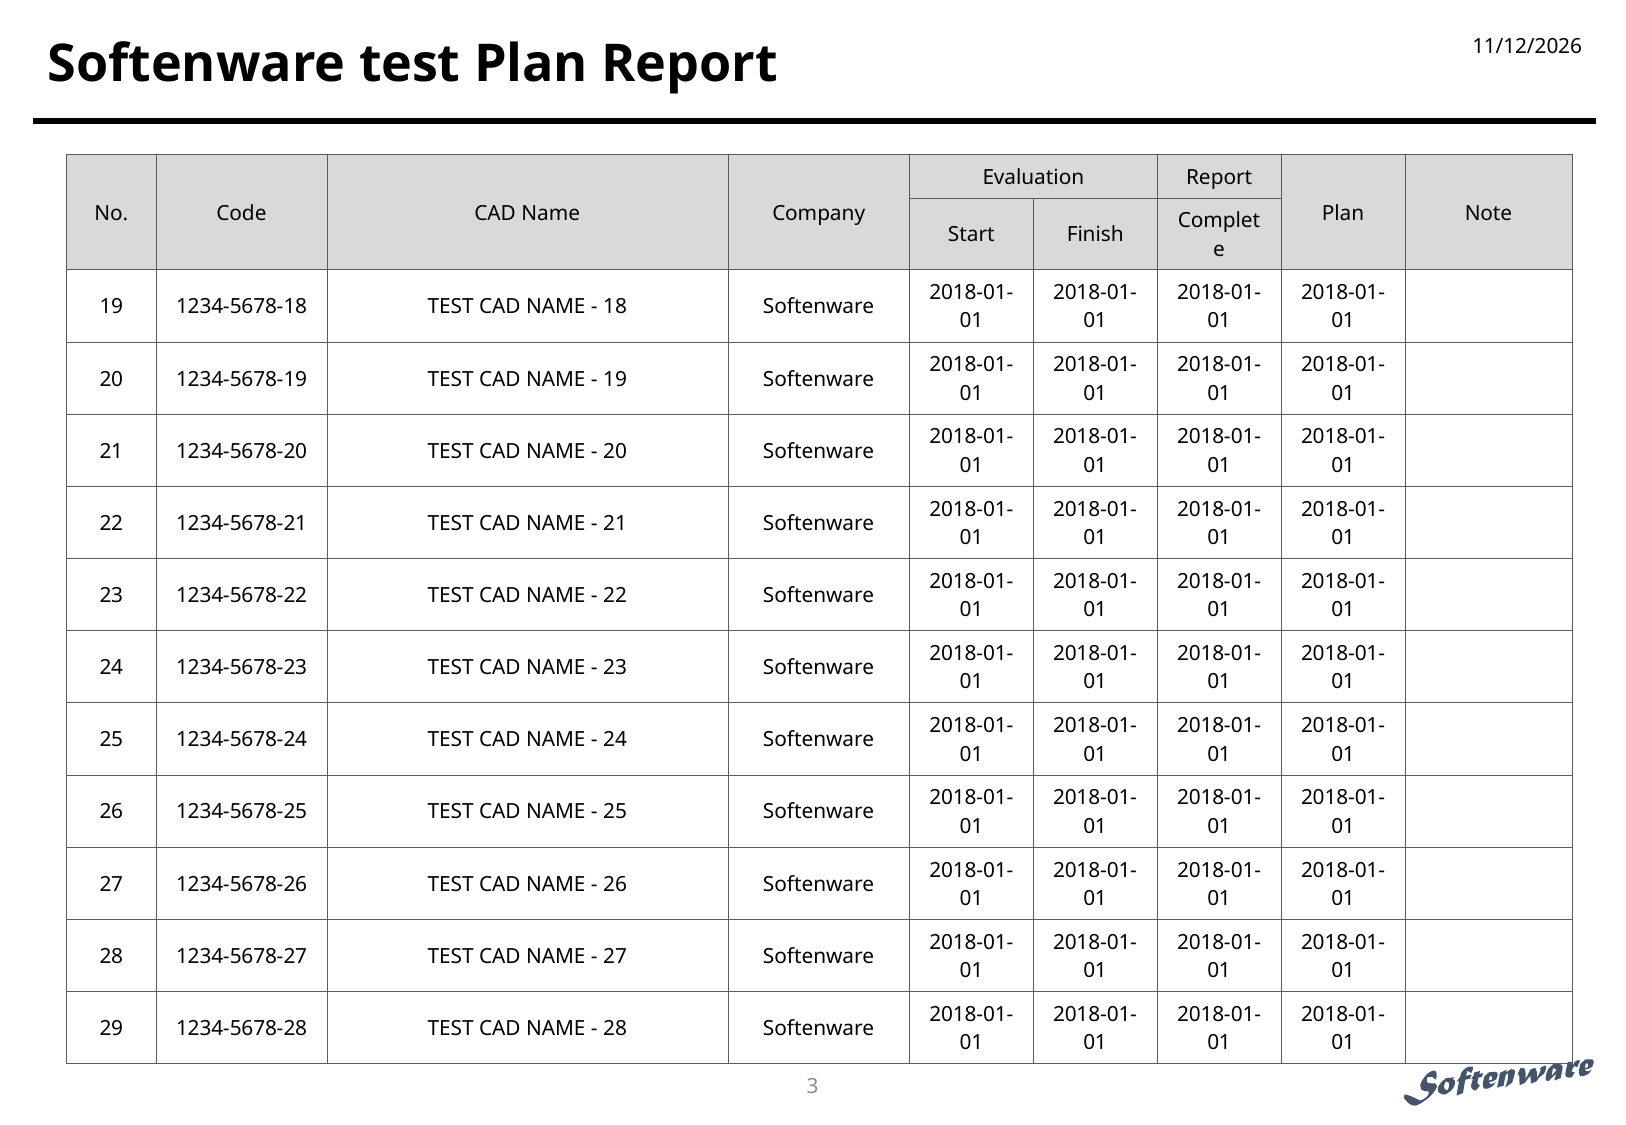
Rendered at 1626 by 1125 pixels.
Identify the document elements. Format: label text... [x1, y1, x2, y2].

table_cell TEST CAD NAME - 24 [328, 703, 728, 775]
table_cell Finish [1034, 199, 1157, 269]
table_cell TEST CAD NAME - 26 [328, 848, 728, 919]
table_cell 2018-01-01 [1282, 487, 1405, 558]
table_cell Softenware [729, 343, 909, 414]
table_cell 2018-01-01 [1158, 776, 1281, 847]
table_cell Softenware [729, 270, 909, 342]
table_cell 2018-01-01 [910, 776, 1033, 847]
table_cell [1406, 703, 1572, 775]
table_header No. [67, 155, 156, 269]
table_cell [1406, 270, 1572, 342]
table_cell 1234-5678-20 [157, 415, 327, 486]
table_header Note [1406, 155, 1572, 269]
table_cell 2018-01-01 [1034, 776, 1157, 847]
table_cell 2018-01-01 [1034, 920, 1157, 991]
table_cell 2018-01-01 [1158, 343, 1281, 414]
table_cell [1406, 415, 1572, 486]
table_cell 2018-01-01 [1158, 415, 1281, 486]
table_cell Softenware [729, 776, 909, 847]
table_cell 26 [67, 776, 156, 847]
table_cell 2018-01-01 [1034, 415, 1157, 486]
table_header Plan [1282, 155, 1405, 269]
table_cell 2018-01-01 [1034, 343, 1157, 414]
table_cell 2018-01-01 [1282, 776, 1405, 847]
table_header Code [157, 155, 327, 269]
slide_number 2 [784, 1066, 841, 1107]
table_cell Softenware [729, 920, 909, 991]
table_cell 1234-5678-19 [157, 343, 327, 414]
table_cell [1406, 848, 1572, 919]
table_cell 2018-01-01 [1034, 270, 1157, 342]
table_cell 2018-01-01 [1158, 270, 1281, 342]
table_cell [1406, 920, 1572, 991]
table_header Evaluation [910, 155, 1157, 198]
table_cell [1406, 631, 1572, 702]
table_cell 2018-01-01 [910, 270, 1033, 342]
table_cell [1406, 343, 1572, 414]
table_cell 1234-5678-26 [157, 848, 327, 919]
table_cell 2018-01-01 [1034, 559, 1157, 630]
table_cell TEST CAD NAME - 21 [328, 487, 728, 558]
table_cell 2018-01-01 [1034, 631, 1157, 702]
table_cell 2018-01-01 [1282, 703, 1405, 775]
table_cell TEST CAD NAME - 22 [328, 559, 728, 630]
table_cell 2018-01-01 [1282, 631, 1405, 702]
table_cell 20 [67, 343, 156, 414]
table_cell 2018-01-01 [910, 631, 1033, 702]
table_cell 2018-01-01 [1158, 920, 1281, 991]
table_cell 24 [67, 631, 156, 702]
table_cell [1406, 992, 1572, 1063]
table_cell 23 [67, 559, 156, 630]
table_cell [1406, 776, 1572, 847]
table_cell 2018-01-01 [1158, 703, 1281, 775]
table_cell 2018-01-01 [1158, 848, 1281, 919]
title Softenware test Plan Report [33, 28, 1101, 101]
table_cell 1234-5678-18 [157, 270, 327, 342]
table_cell 1234-5678-25 [157, 776, 327, 847]
table_cell 22 [67, 487, 156, 558]
table_cell 2018-01-01 [910, 415, 1033, 486]
table_cell 1234-5678-24 [157, 703, 327, 775]
table_cell 2018-01-01 [1158, 559, 1281, 630]
table_cell Softenware [729, 631, 909, 702]
table_cell 2018-01-01 [1282, 848, 1405, 919]
table_cell 2018-01-01 [910, 848, 1033, 919]
table_cell 2018-01-01 [1158, 487, 1281, 558]
table_cell 2018-01-01 [1282, 559, 1405, 630]
table_cell 2018-01-01 [910, 343, 1033, 414]
table_cell Start [910, 199, 1033, 269]
table_cell Softenware [729, 703, 909, 775]
table_cell 1234-5678-21 [157, 487, 327, 558]
table_cell 2018-01-01 [1158, 992, 1281, 1063]
table_cell TEST CAD NAME - 28 [328, 992, 728, 1063]
table_cell 2018-01-01 [910, 992, 1033, 1063]
table_cell 25 [67, 703, 156, 775]
table_cell 2018-01-01 [1034, 992, 1157, 1063]
table_cell 1234-5678-27 [157, 920, 327, 991]
table_cell 29 [67, 992, 156, 1063]
table_cell TEST CAD NAME - 23 [328, 631, 728, 702]
table_cell 1234-5678-28 [157, 992, 327, 1063]
table_cell 2018-01-01 [1158, 631, 1281, 702]
table_cell 1234-5678-23 [157, 631, 327, 702]
table_cell Softenware [729, 848, 909, 919]
table_cell TEST CAD NAME - 25 [328, 776, 728, 847]
table_cell 2018-01-01 [1034, 487, 1157, 558]
table_cell 2018-01-01 [910, 559, 1033, 630]
table_cell 2018-01-01 [1034, 703, 1157, 775]
table_cell 28 [67, 920, 156, 991]
table_header Company [729, 155, 909, 269]
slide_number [1434, 25, 1597, 66]
table_cell TEST CAD NAME - 19 [328, 343, 728, 414]
table_cell 2018-01-01 [1282, 920, 1405, 991]
table_cell Softenware [729, 415, 909, 486]
table_cell 1234-5678-22 [157, 559, 327, 630]
table_cell 2018-01-01 [1034, 848, 1157, 919]
table_cell 27 [67, 848, 156, 919]
table_header Report [1158, 155, 1281, 198]
table_cell 2018-01-01 [910, 703, 1033, 775]
table_cell 2018-01-01 [1282, 415, 1405, 486]
table_cell 2018-01-01 [910, 920, 1033, 991]
table_cell Softenware [729, 487, 909, 558]
table_cell 19 [67, 270, 156, 342]
table_cell 21 [67, 415, 156, 486]
table_cell 2018-01-01 [1282, 270, 1405, 342]
table_cell [1406, 559, 1572, 630]
table_header CAD Name [328, 155, 728, 269]
table_cell Softenware [729, 992, 909, 1063]
table_cell Complete [1158, 199, 1281, 269]
table_cell TEST CAD NAME - 27 [328, 920, 728, 991]
table_cell 2018-01-01 [910, 487, 1033, 558]
table_cell TEST CAD NAME - 18 [328, 270, 728, 342]
table_cell 2018-01-01 [1282, 992, 1405, 1063]
table_cell [1406, 487, 1572, 558]
table_cell TEST CAD NAME - 20 [328, 415, 728, 486]
table_cell 2018-01-01 [1282, 343, 1405, 414]
table_cell Softenware [729, 559, 909, 630]
